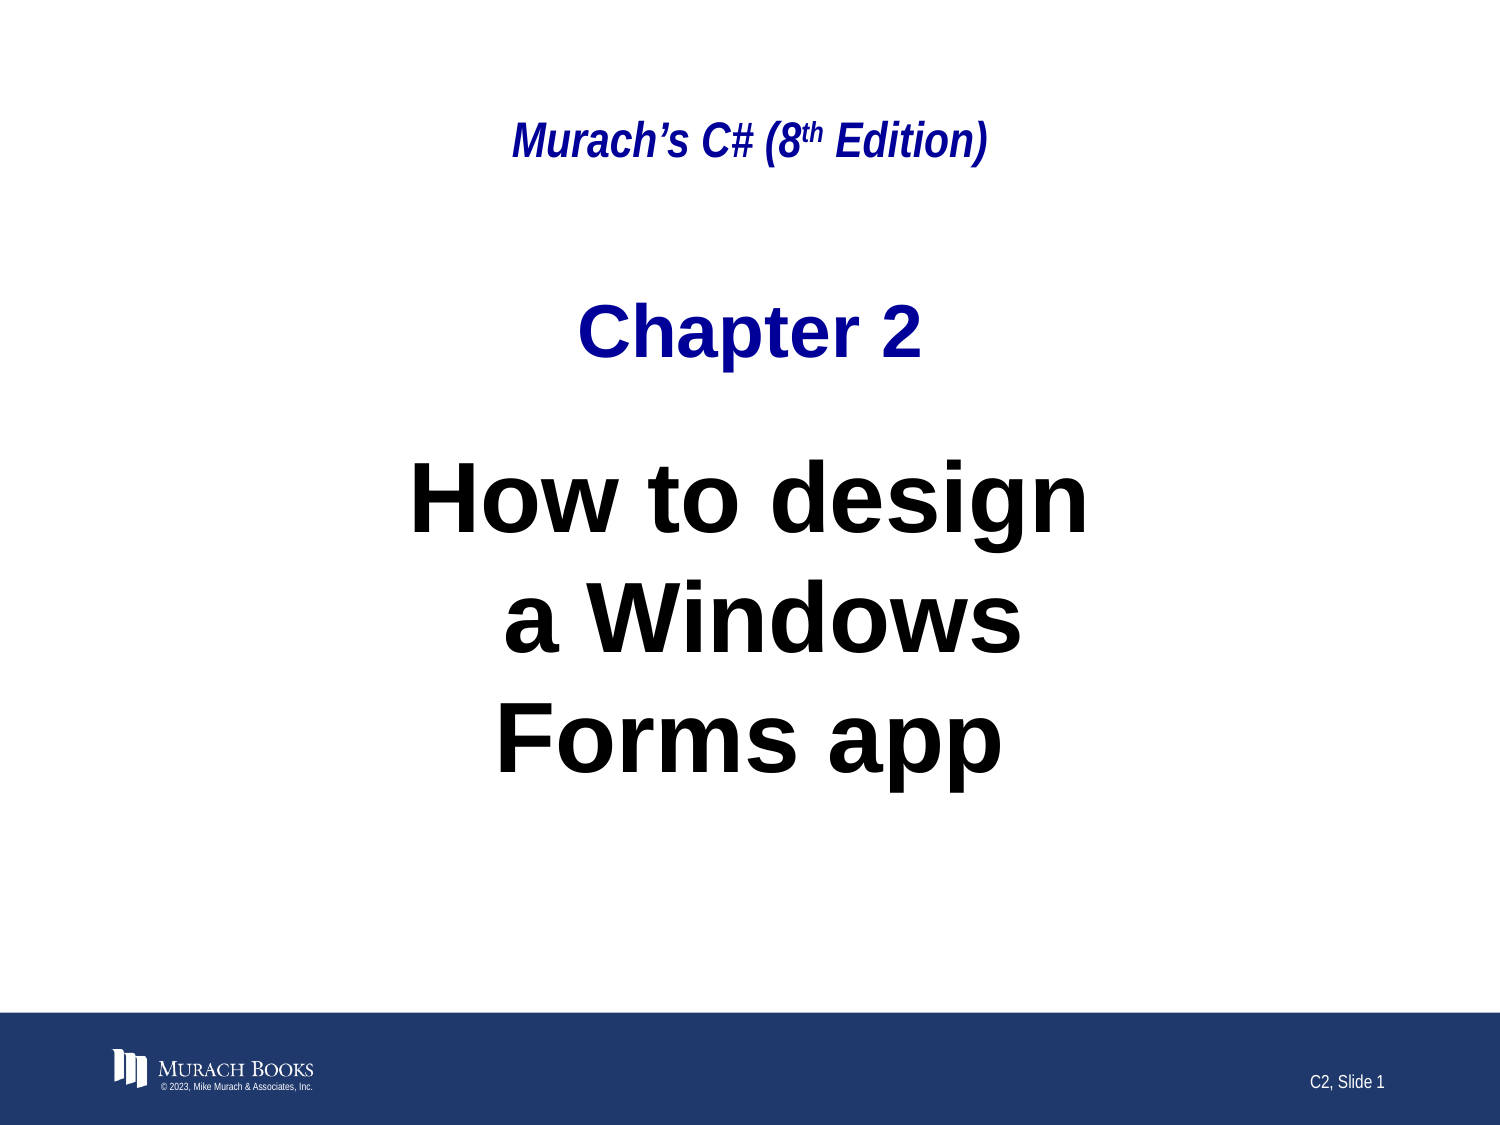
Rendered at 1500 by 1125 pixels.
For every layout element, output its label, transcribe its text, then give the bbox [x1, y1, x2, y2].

footer © 2023, Mike Murach & Associates, Inc. [12, 1025, 463, 1100]
slide_number C2, Slide 1 [1087, 1025, 1400, 1100]
list Chapter 2 [312, 275, 1188, 375]
title Murach’s C# (8th Edition) [112, 99, 1388, 175]
list How to design a Windows Forms app [312, 425, 1188, 850]
